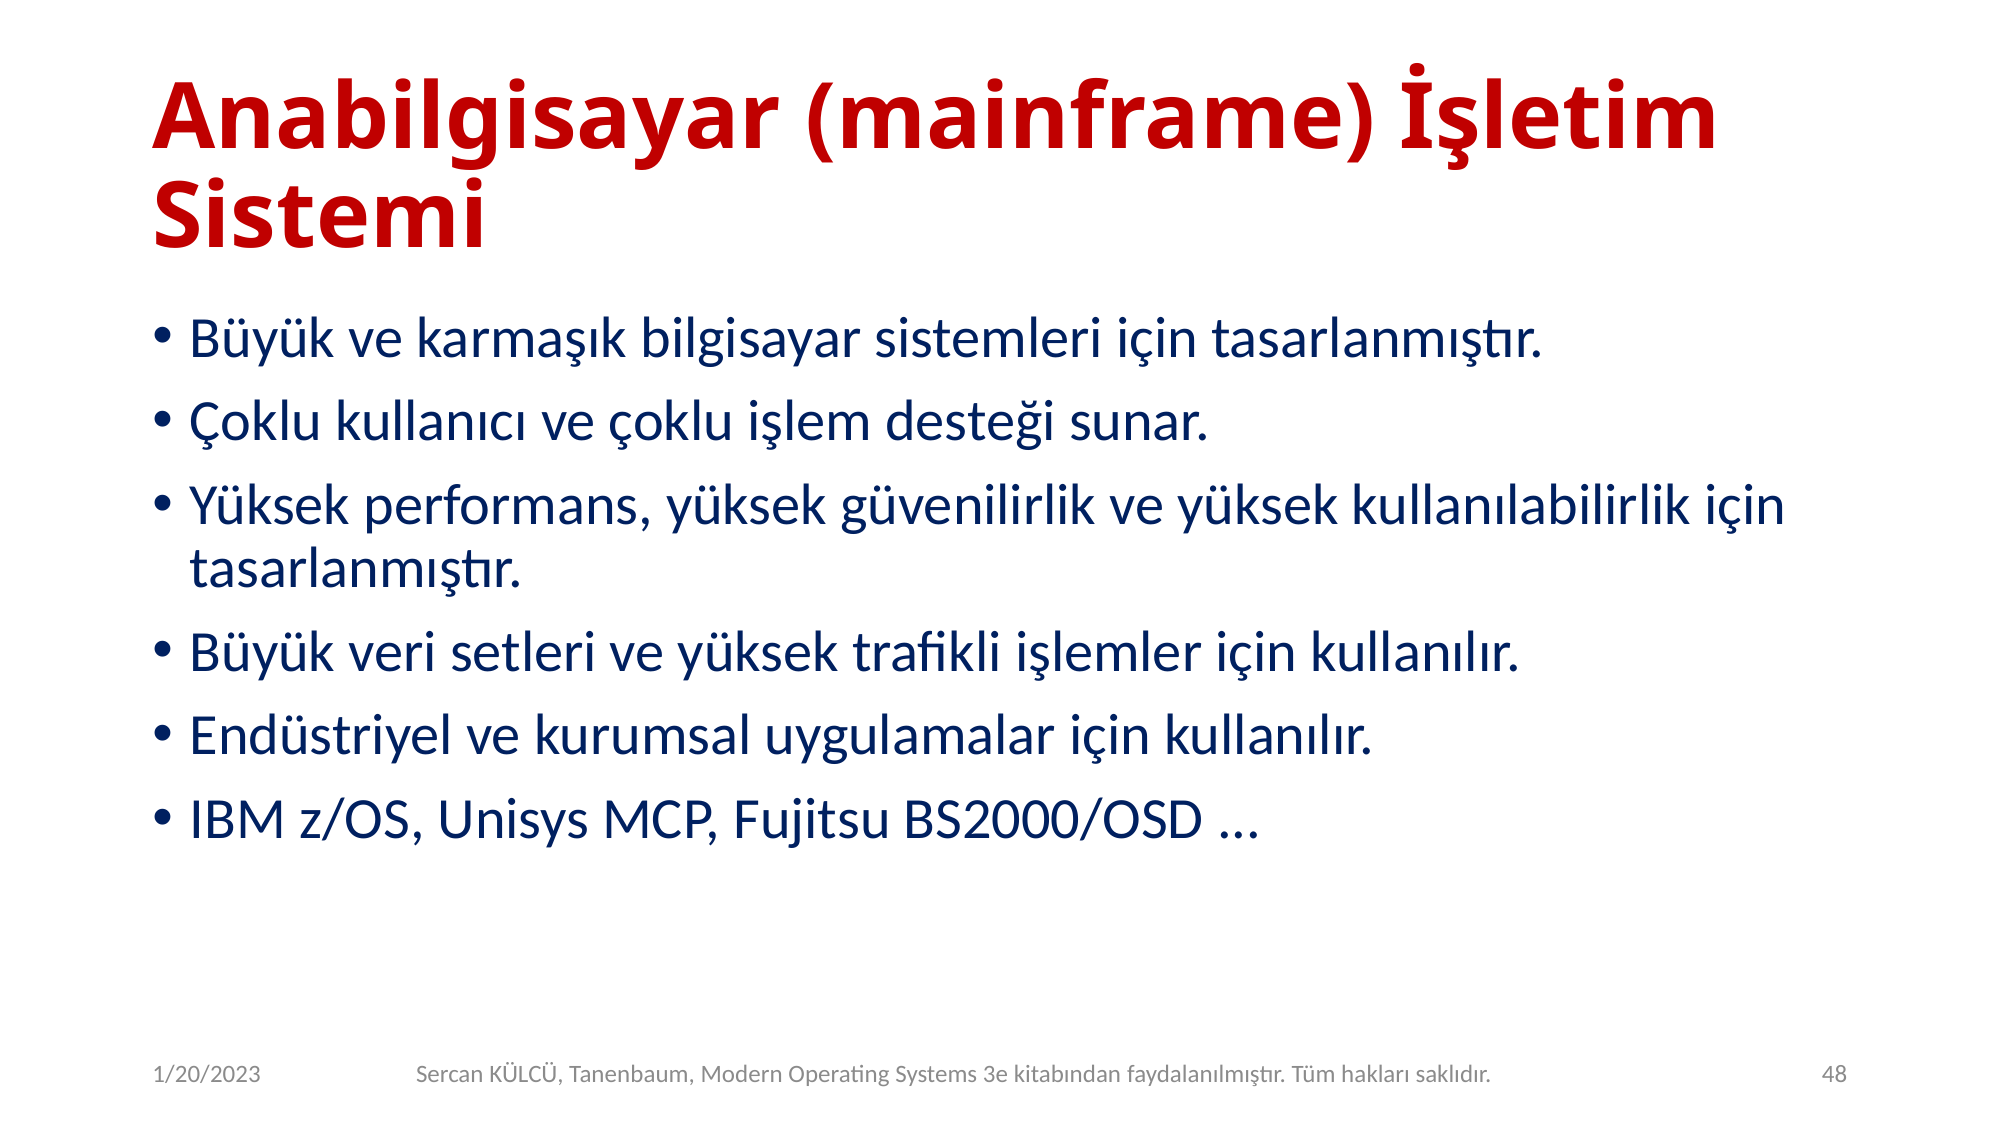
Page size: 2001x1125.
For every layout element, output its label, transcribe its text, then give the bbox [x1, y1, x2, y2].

list Büyük ve karmaşık bilgisayar sistemleri için tasarlanmıştır. Çoklu kullanıcı ve çoklu işlem desteği sunar. Yüksek performans, yüksek güvenilirlik ve yüksek kullanılabilirlik için tasarlanmıştır. Büyük veri setleri ve yüksek trafikli işlemler için kullanılır. Endüstriyel ve kurumsal uygulamalar için kullanılır. IBM z/OS, Unisys MCP, Fujitsu BS2000/OSD ... [137, 299, 1863, 1042]
footer Sercan KÜLCÜ, Tanenbaum, Modern Operating Systems 3e kitabından faydalanılmıştır. Tüm hakları saklıdır. [386, 1042, 1412, 1103]
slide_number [137, 1042, 386, 1103]
slide_number 48 [1412, 1042, 1863, 1103]
title Anabilgisayar (mainframe) İşletim Sistemi [137, 59, 1863, 278]
